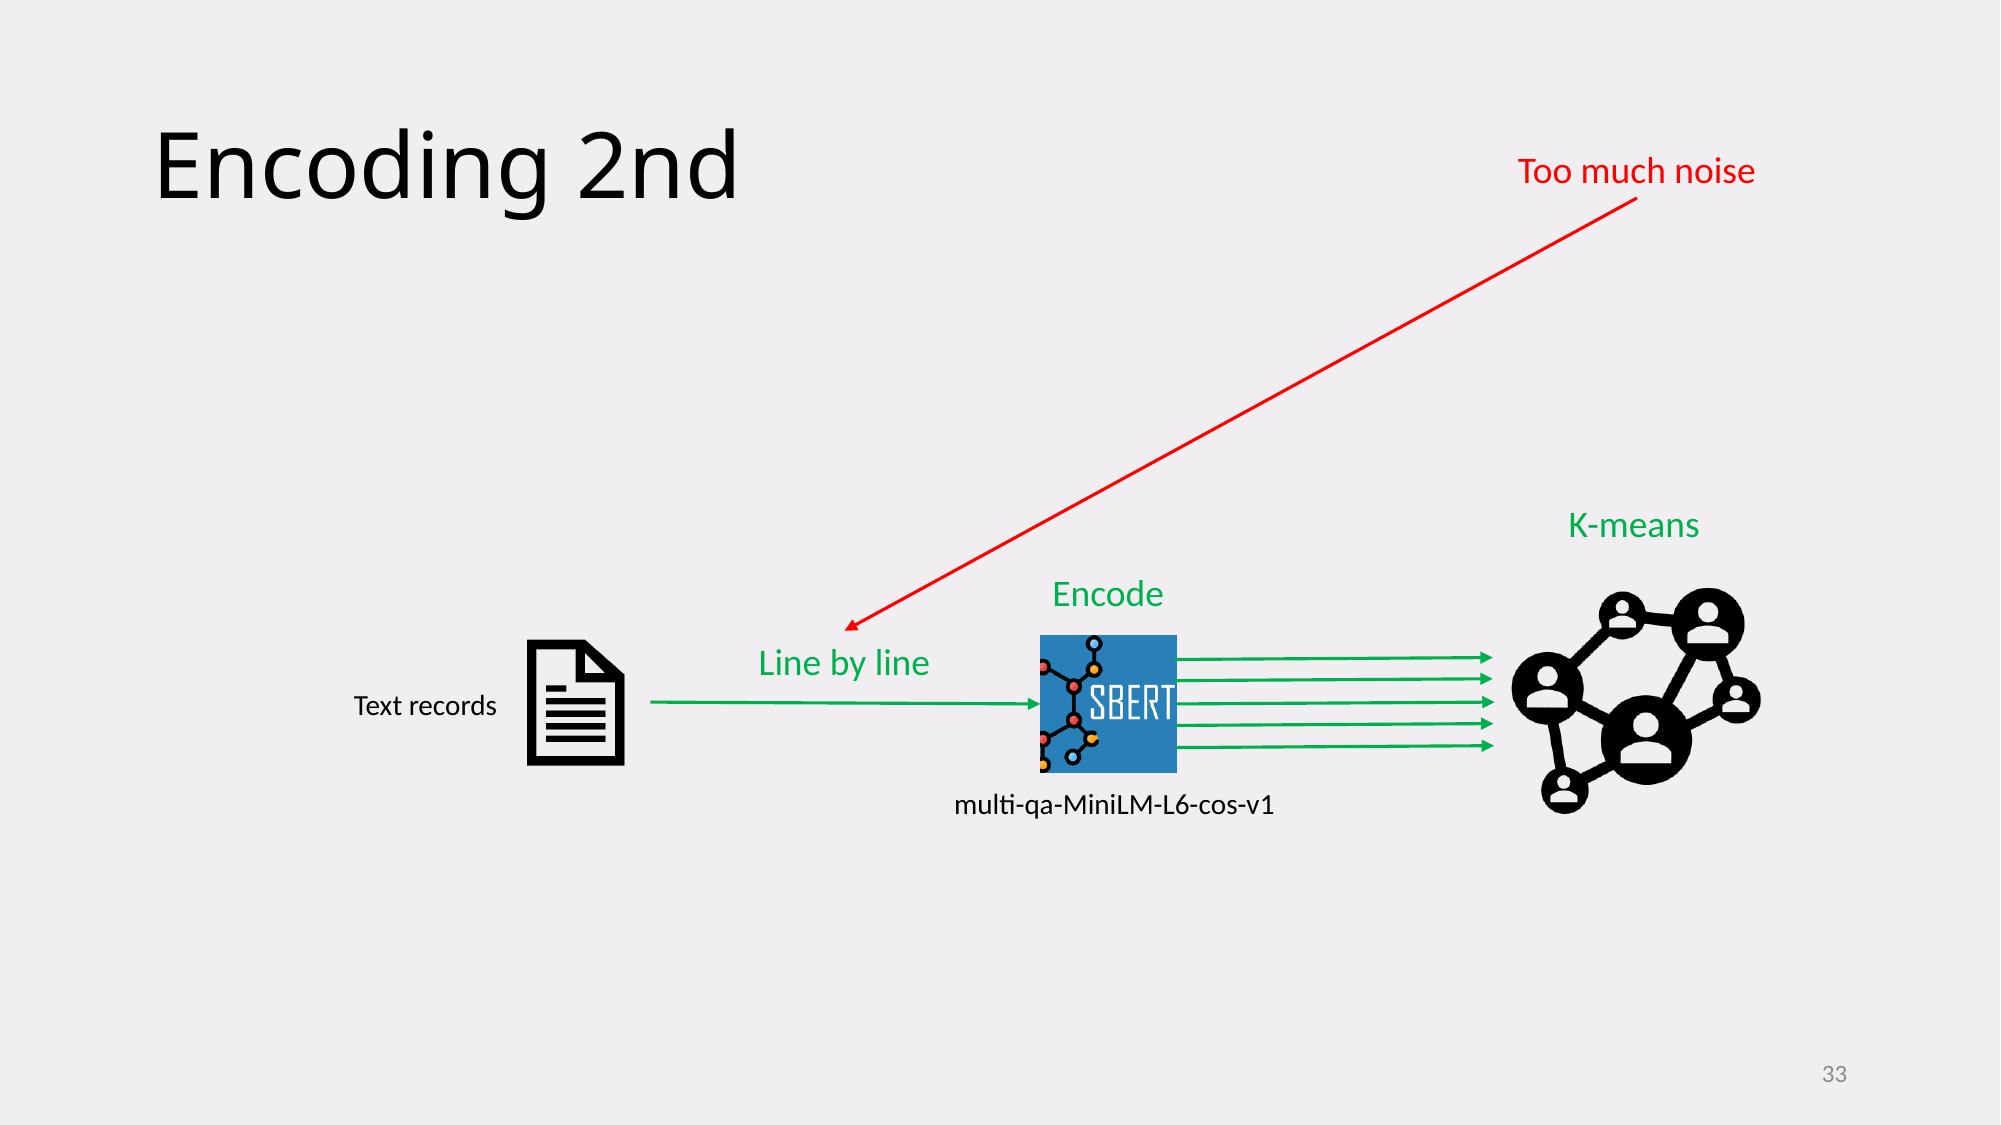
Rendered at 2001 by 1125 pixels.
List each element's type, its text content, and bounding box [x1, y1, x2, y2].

text_box multi-qa-MiniLM-L6-cos-v1 [891, 777, 1338, 828]
title Encoding 2nd [137, 59, 1863, 278]
picture [1040, 635, 1177, 773]
slide_number 33 [1412, 1042, 1863, 1103]
picture [1494, 562, 1774, 842]
text_box Too much noise [1476, 138, 1798, 198]
text_box Text records [282, 678, 500, 729]
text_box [844, 198, 1637, 631]
picture [500, 627, 651, 778]
text_box K-means [1637, 493, 1728, 553]
text_box Line by line [704, 630, 985, 691]
